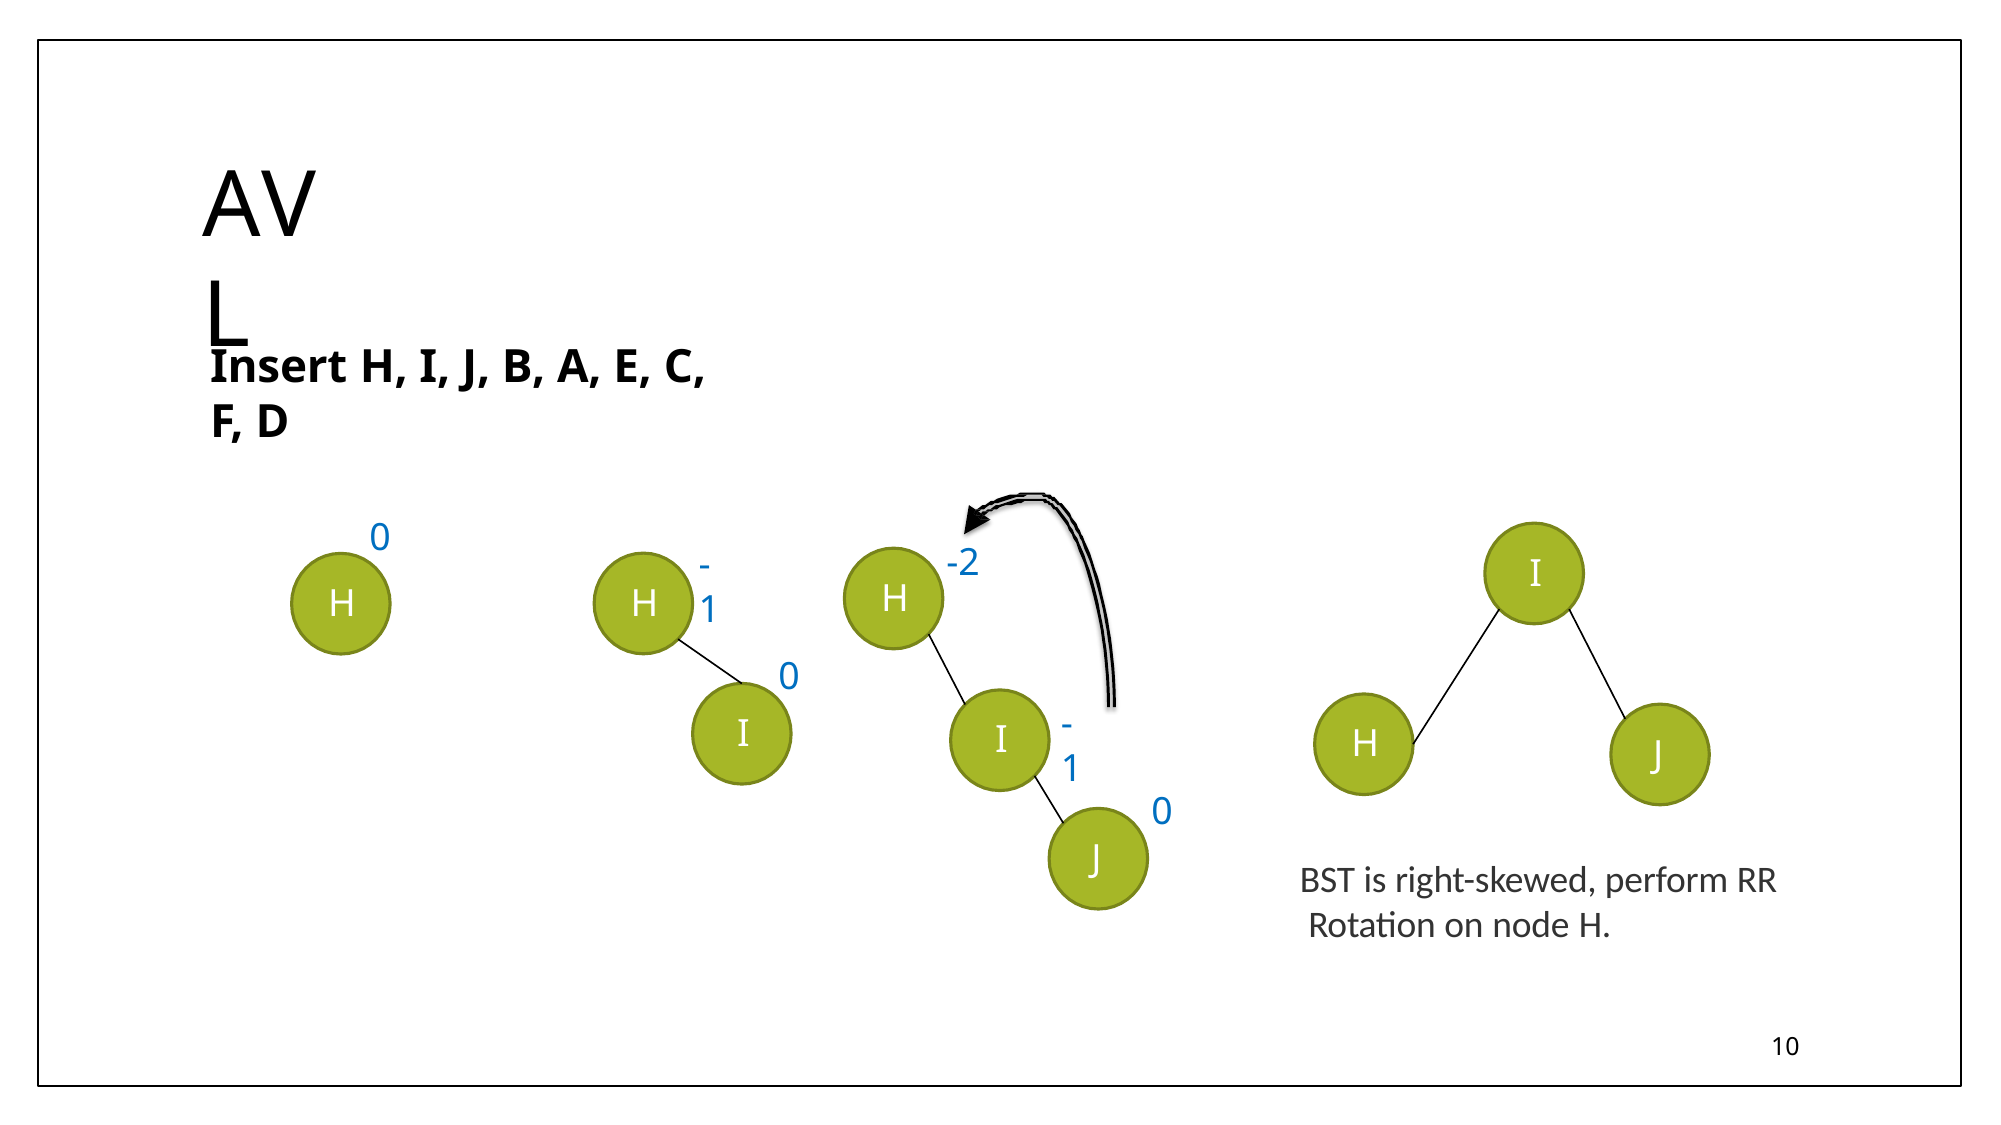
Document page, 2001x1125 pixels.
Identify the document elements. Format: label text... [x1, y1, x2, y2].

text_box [592, 551, 695, 656]
text_box 0 [367, 510, 391, 550]
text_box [927, 633, 1150, 911]
text_box 0 [1154, 784, 1173, 832]
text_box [289, 551, 392, 656]
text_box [1312, 691, 1406, 797]
text_box BST is right-skewed, perform RR Rotation on node H. [1297, 852, 1787, 945]
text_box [1412, 608, 1712, 807]
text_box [1483, 521, 1586, 606]
text_box -1 [696, 538, 730, 631]
slide_number 10 [1764, 1038, 1802, 1125]
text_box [690, 681, 793, 786]
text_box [842, 546, 925, 651]
text_box Insert H, I, J, B, A, E, C, F, D [207, 334, 751, 447]
text_box 0 [776, 649, 800, 697]
title AVL [200, 142, 362, 365]
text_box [930, 488, 1123, 718]
